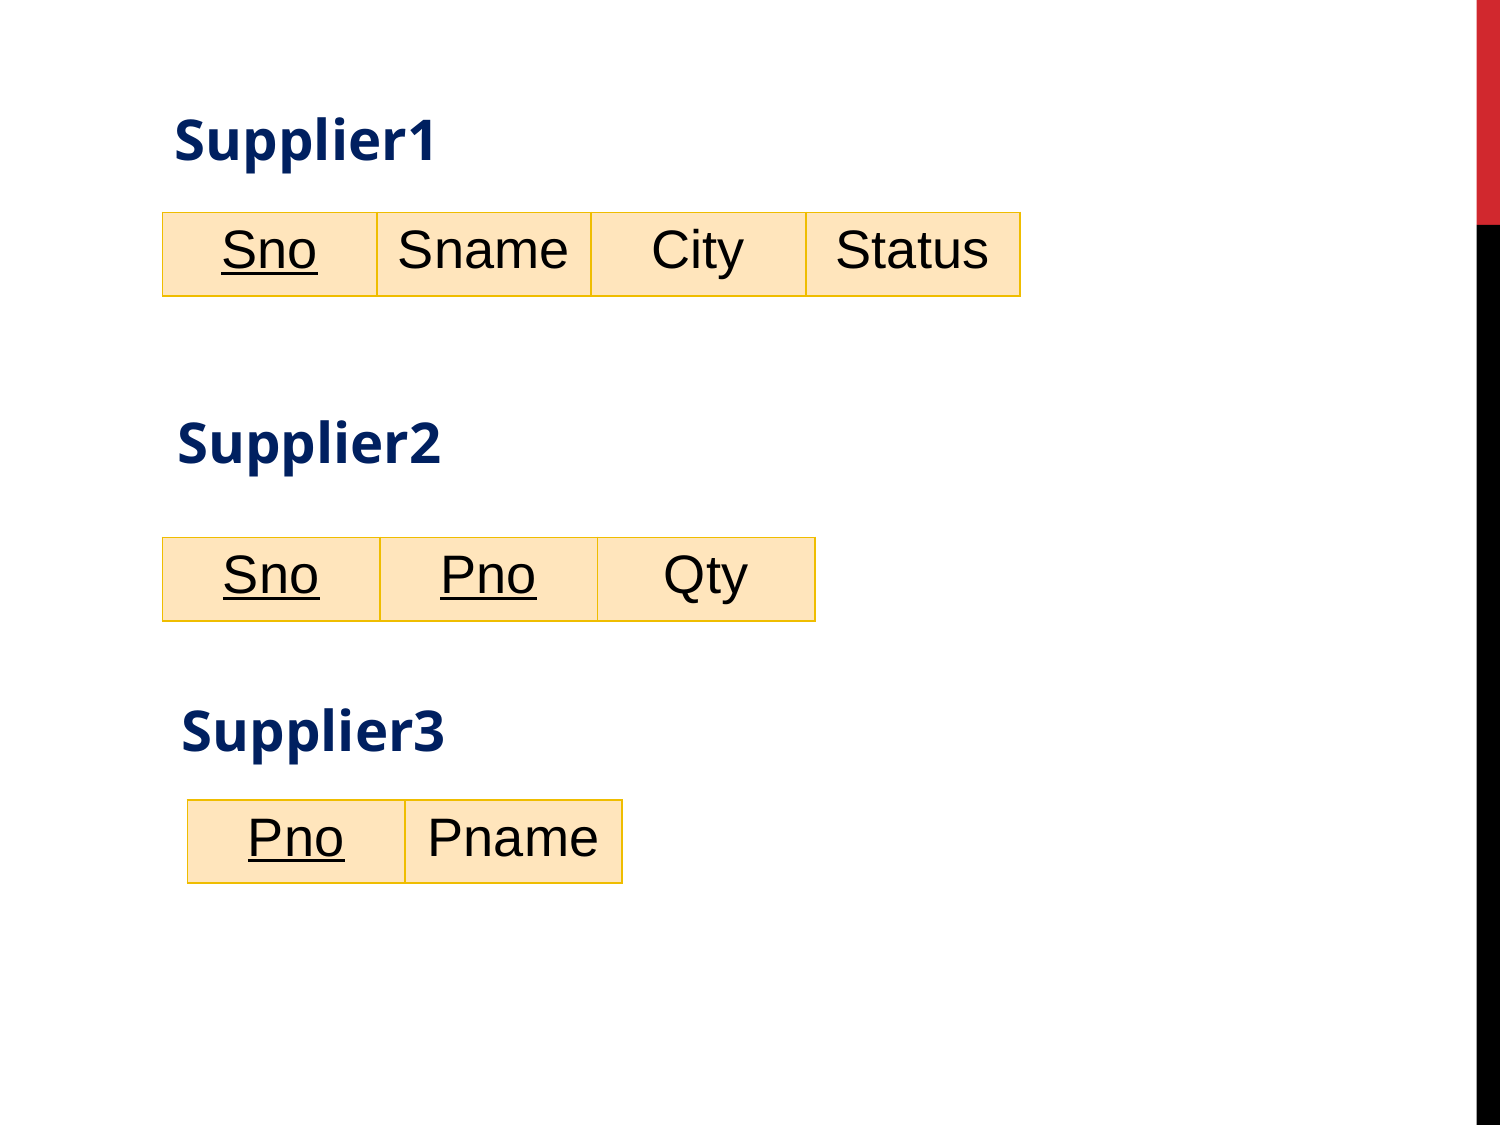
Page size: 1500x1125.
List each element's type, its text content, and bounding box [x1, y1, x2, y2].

table_header Sname [378, 213, 590, 295]
table_header Status [807, 213, 1019, 295]
table_header Pno [381, 538, 597, 620]
table_header Pname [406, 801, 621, 882]
text_box Supplier3 [166, 687, 462, 770]
text_box Supplier1 [160, 96, 455, 179]
text_box Supplier2 [162, 399, 513, 483]
table_header Sno [163, 213, 376, 295]
table_header Pno [188, 801, 404, 882]
table_header Sno [163, 538, 379, 620]
table_header City [592, 213, 805, 295]
table_header Qty [598, 538, 814, 620]
